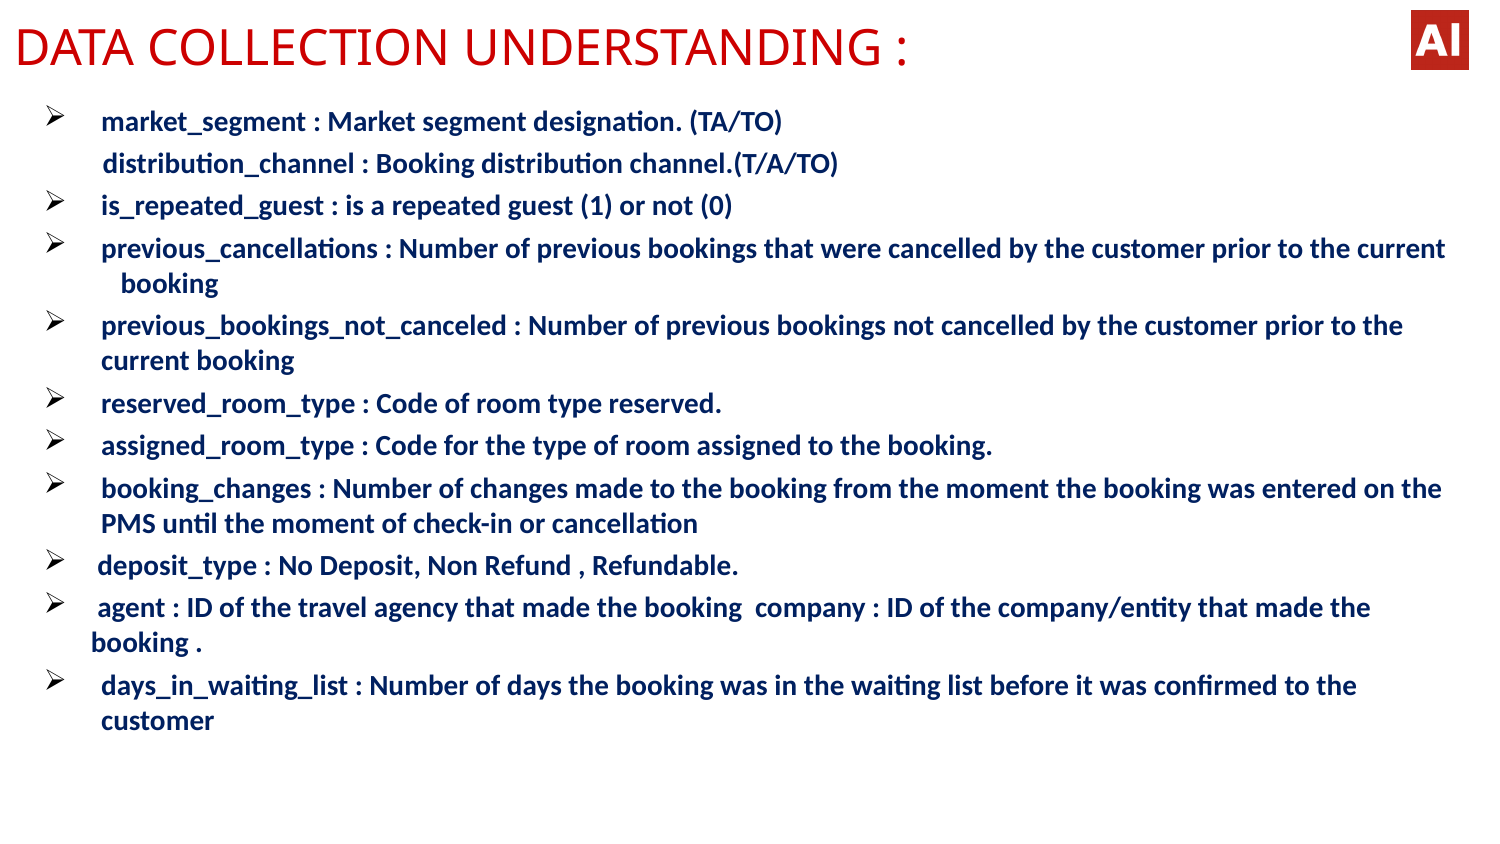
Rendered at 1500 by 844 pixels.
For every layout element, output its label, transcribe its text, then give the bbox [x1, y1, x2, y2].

title Data Collection Understanding : [0, 0, 1398, 95]
picture [1411, 10, 1469, 70]
text_box market_segment : Market segment designation. (TA/TO) distribution_channel : Booking distribution channel.(T/A/TO) is_repeated_guest : is a repeated guest (1) or not (0) previous_cancellations : Number of previous bookings that were cancelled by the customer prior to the current booking previous_bookings_not_canceled : Number of previous bookings not cancelled by the customer prior to the current booking reserved_room_type : Code of room type reserved. assigned_room_type : Code for the type of room assigned to the booking. booking_changes : Number of changes made to the booking from the moment the booking was entered on the PMS until the moment of check-in or cancellation deposit_type : No Deposit, Non Refund , Refundable. agent : ID of the travel agency that made the booking company : ID of the company/entity that made the booking . days_in_waiting_list : Number of days the booking was in the waiting list before it was confirmed to the customer [28, 94, 1470, 792]
